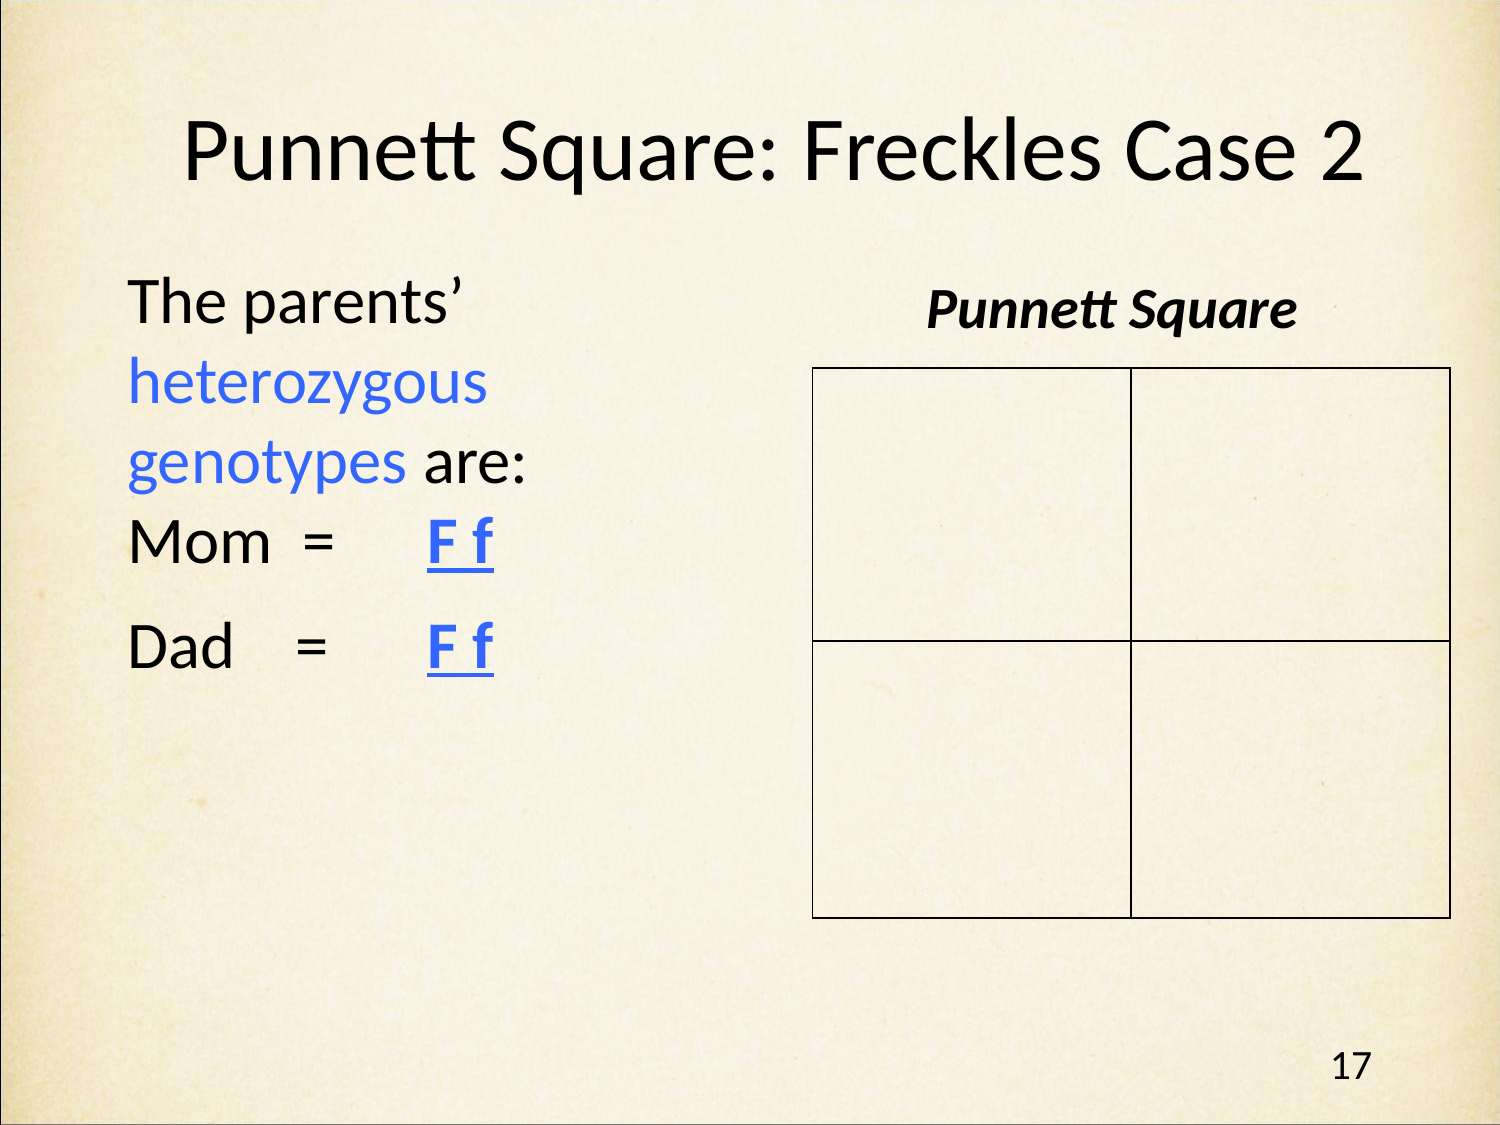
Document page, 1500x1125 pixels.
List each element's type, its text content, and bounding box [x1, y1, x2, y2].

table_cell [1132, 642, 1449, 917]
text_box The parents’ heterozygous genotypes are: Mom = F f Dad = F f [112, 249, 688, 760]
table_header [813, 369, 1130, 640]
table_cell [813, 642, 1130, 917]
picture [0, 0, 1500, 1125]
title Punnett Square: Freckles Case 2 [137, 50, 1413, 238]
slide_number 17 [1074, 1025, 1388, 1100]
text_box Punnett Square [774, 262, 1450, 348]
table_header [1132, 369, 1449, 640]
